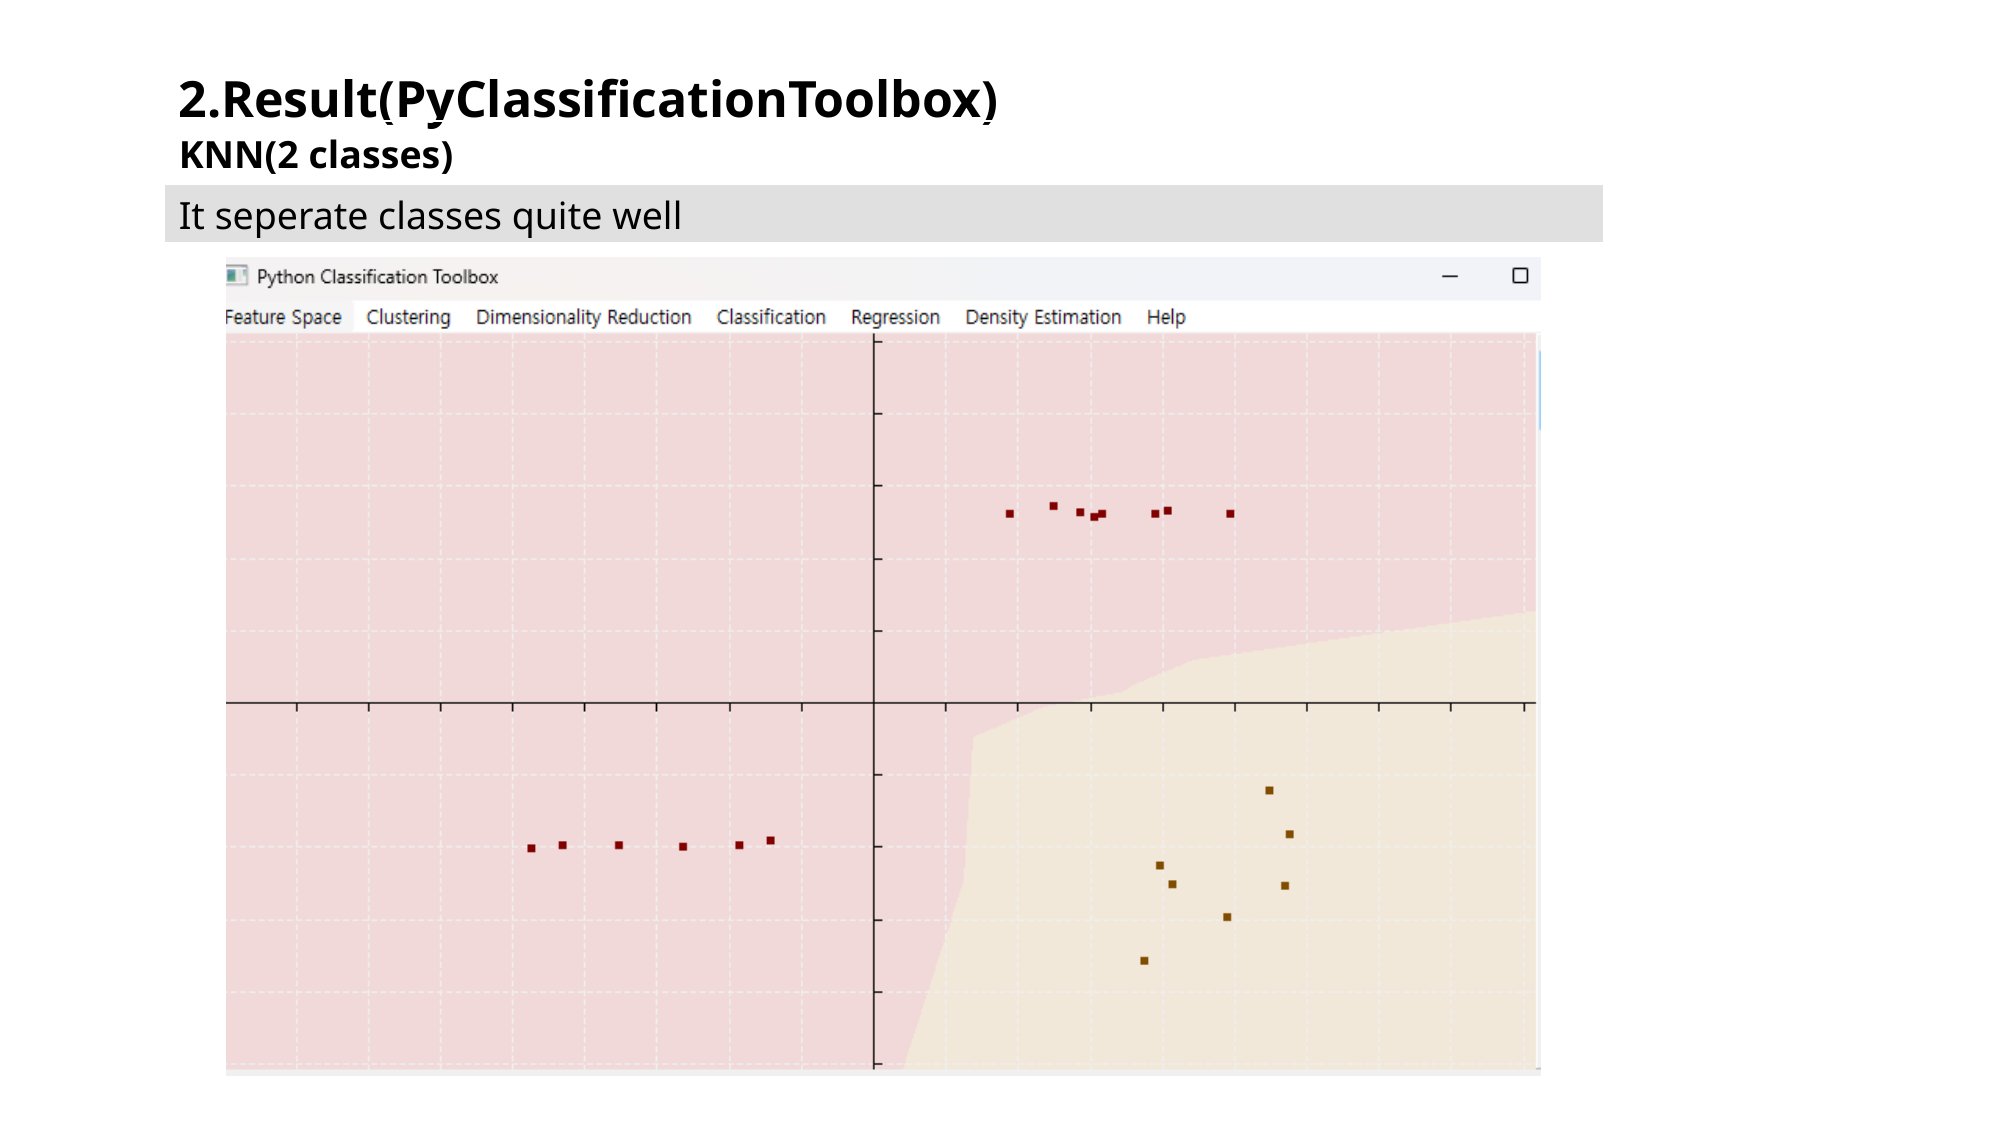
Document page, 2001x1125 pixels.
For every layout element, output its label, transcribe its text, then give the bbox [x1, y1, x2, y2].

table_cell It seperate classes quite well [165, 185, 1603, 242]
picture [226, 257, 1542, 1076]
text_box 2.Result(PyClassificationToolbox) [163, 59, 1753, 135]
table_header KNN(2 classes) [165, 122, 1603, 179]
